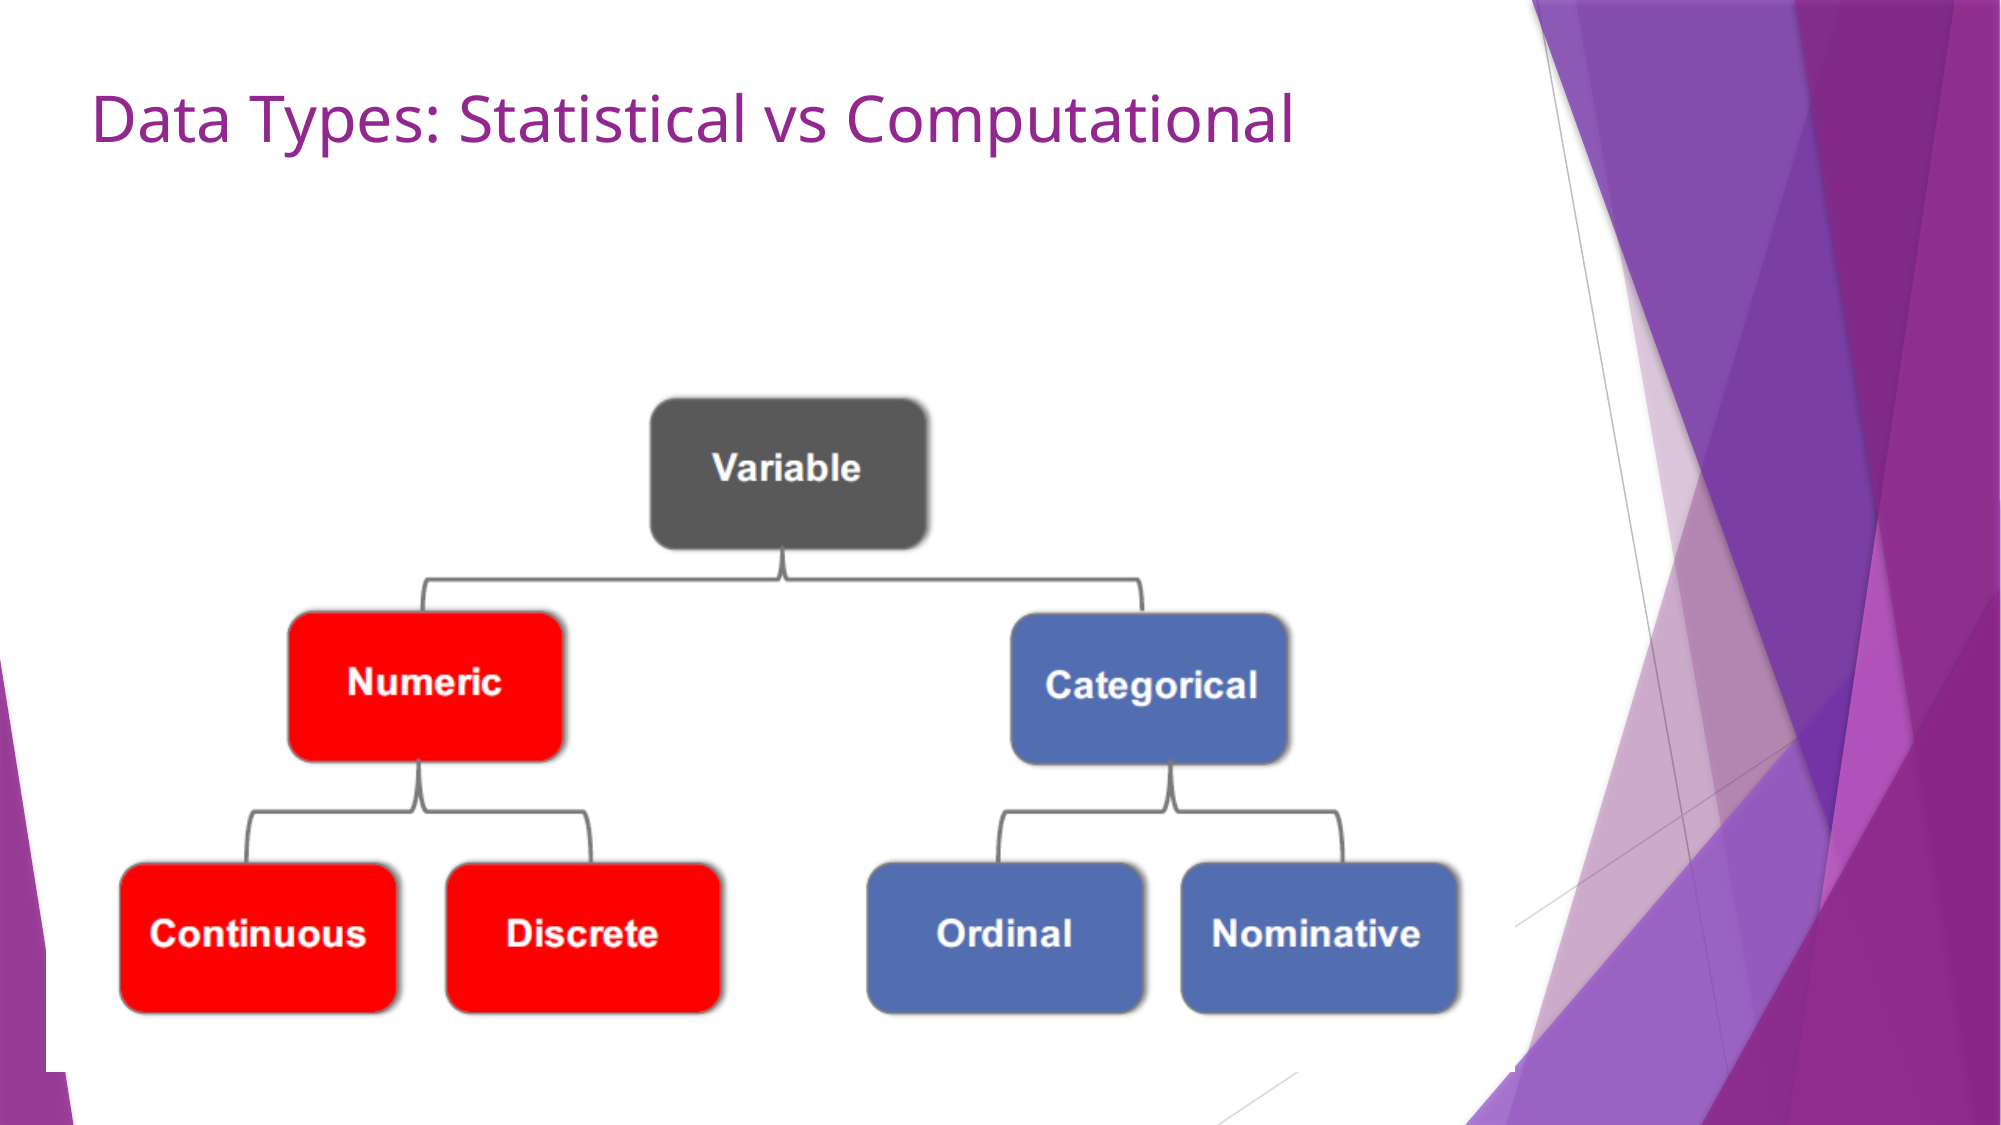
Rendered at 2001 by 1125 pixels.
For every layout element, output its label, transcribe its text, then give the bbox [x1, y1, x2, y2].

title Data Types: Statistical vs Computational [75, 70, 1486, 321]
picture [45, 352, 1516, 1073]
